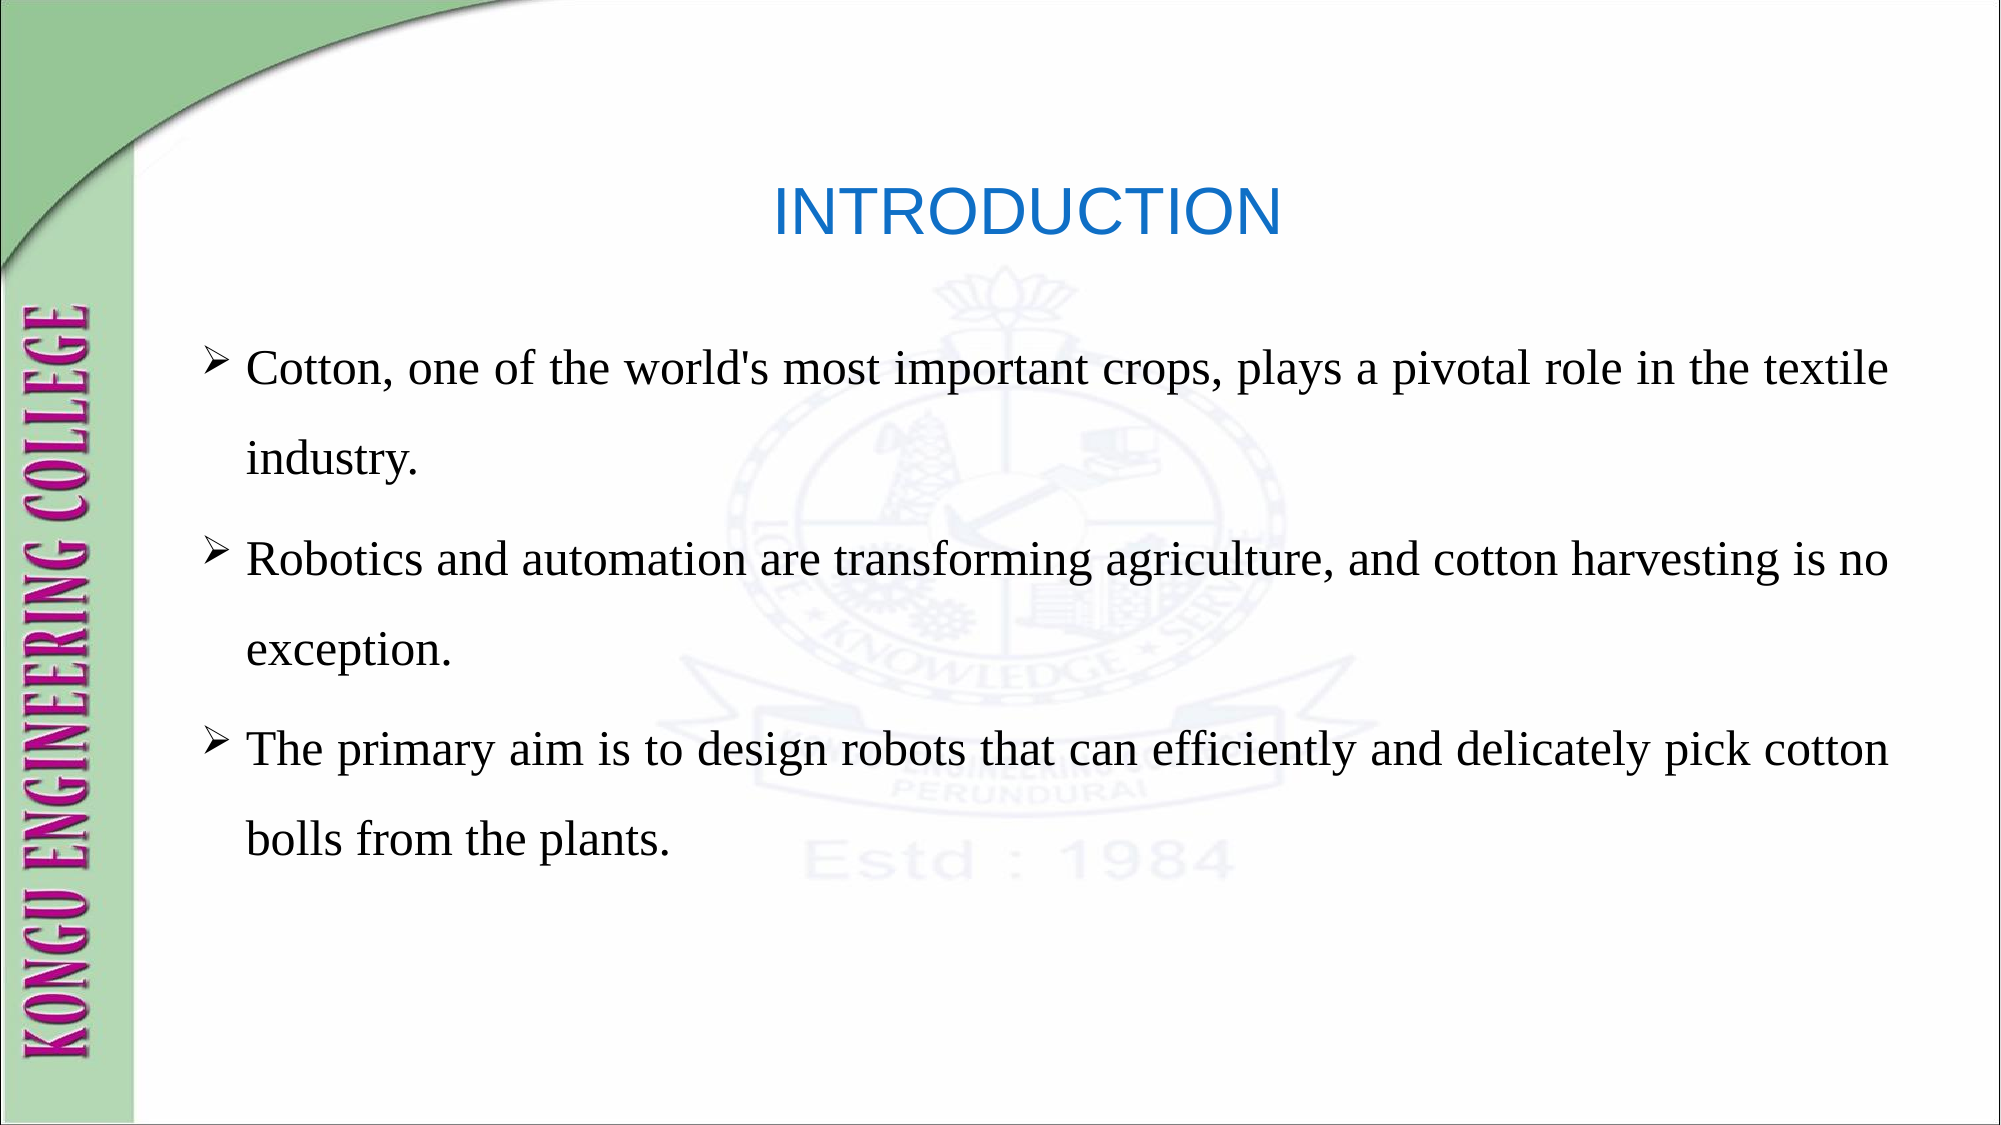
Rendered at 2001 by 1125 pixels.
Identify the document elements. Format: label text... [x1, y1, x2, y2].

title INTRODUCTION [105, 60, 1907, 249]
list Cotton, one of the world's most important crops, plays a pivotal role in the textile industry. Robotics and automation are transforming agriculture, and cotton harvesting is no exception. The primary aim is to design robots that can efficiently and delicately pick cotton bolls from the plants. [185, 297, 1907, 1083]
picture [0, 0, 2001, 1125]
